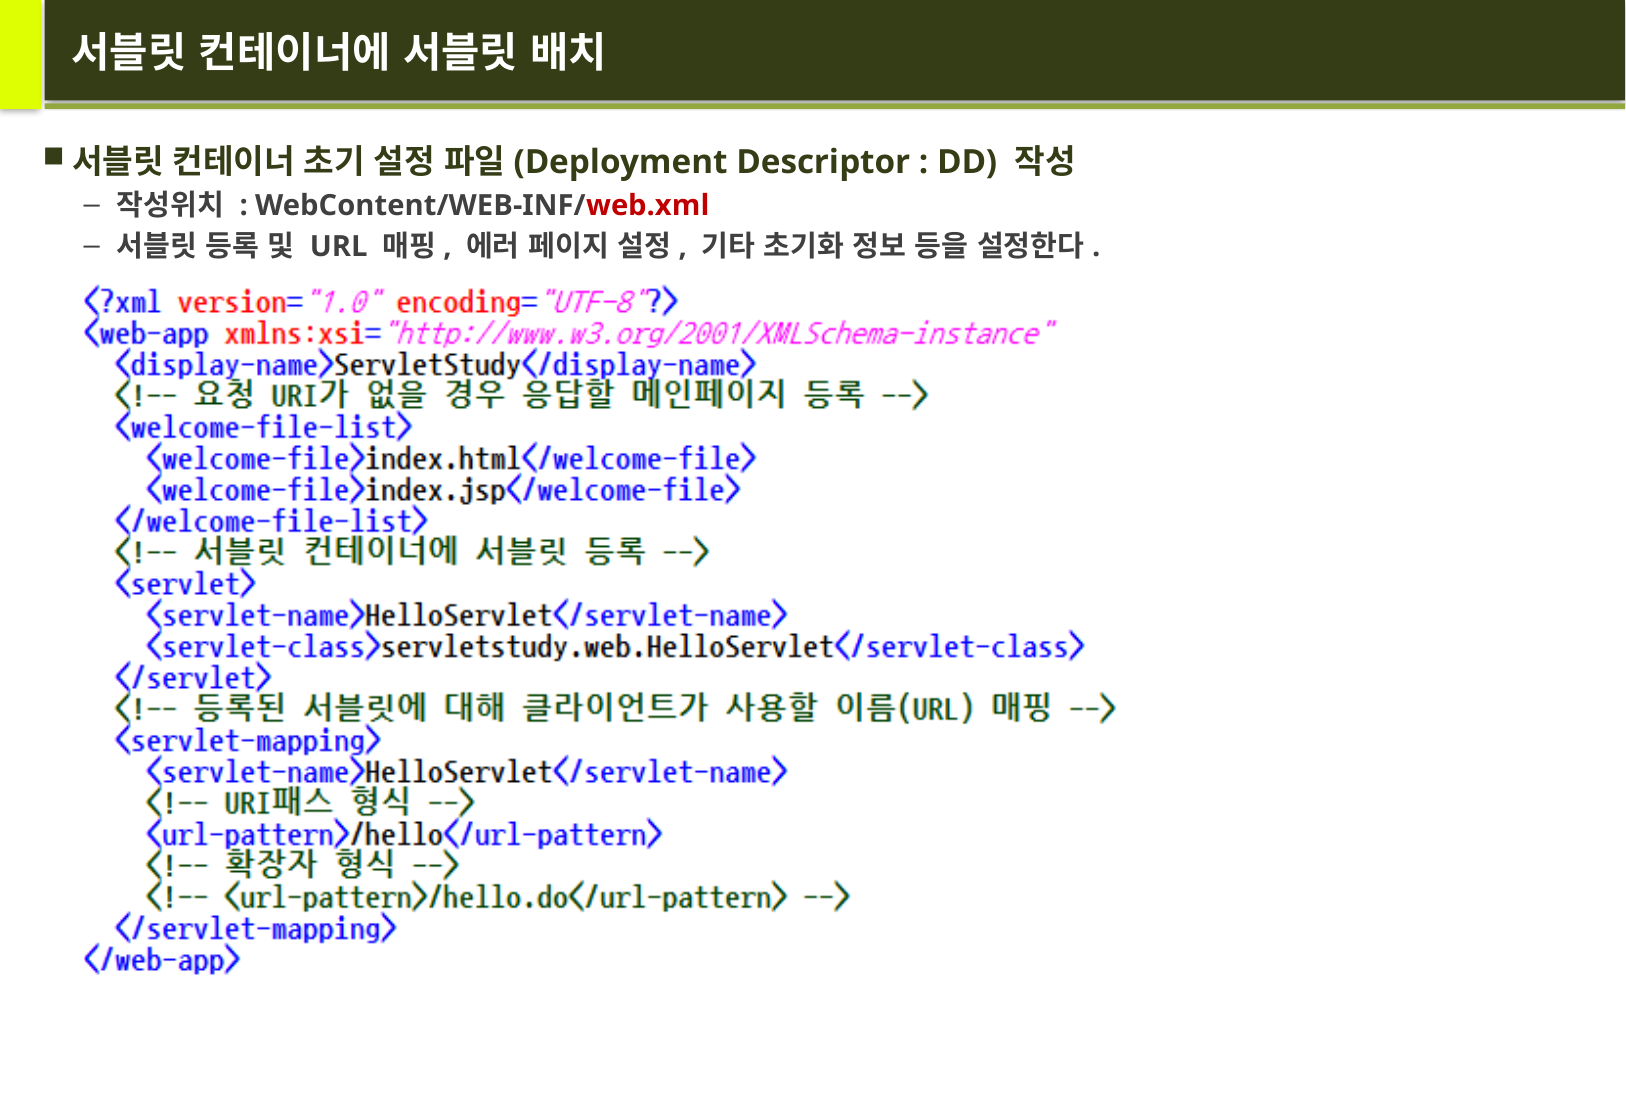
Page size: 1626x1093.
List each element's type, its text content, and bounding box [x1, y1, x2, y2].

title 서블릿 컨테이너에 서블릿 배치 [56, 0, 1604, 103]
picture [83, 262, 1120, 1012]
list 서블릿 컨테이너 초기 설정 파일(Deployment Descriptor : DD) 작성 작성위치 : WebContent/WEB-INF/web.xml 서블릿 등록 및 URL 매핑, 에러 페이지 설정, 기타 초기화 정보 등을 설정한다. [27, 132, 1598, 1067]
